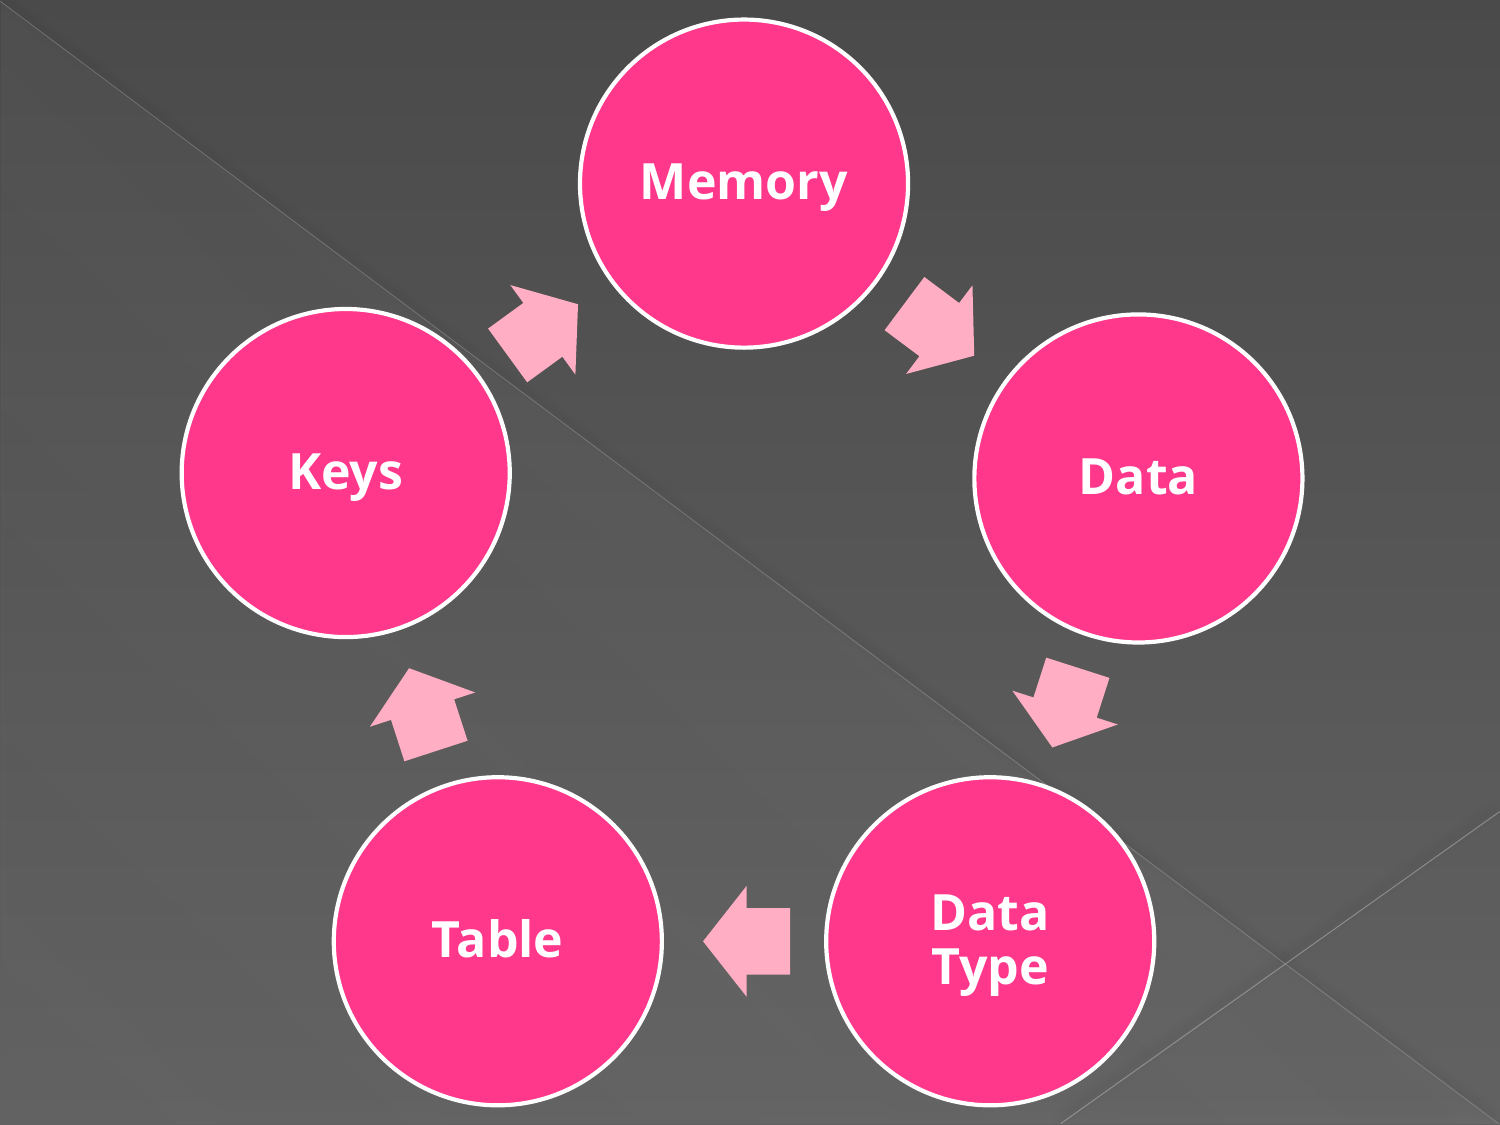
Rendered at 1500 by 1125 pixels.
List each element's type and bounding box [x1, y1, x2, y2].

text_box [17, 18, 1471, 1107]
